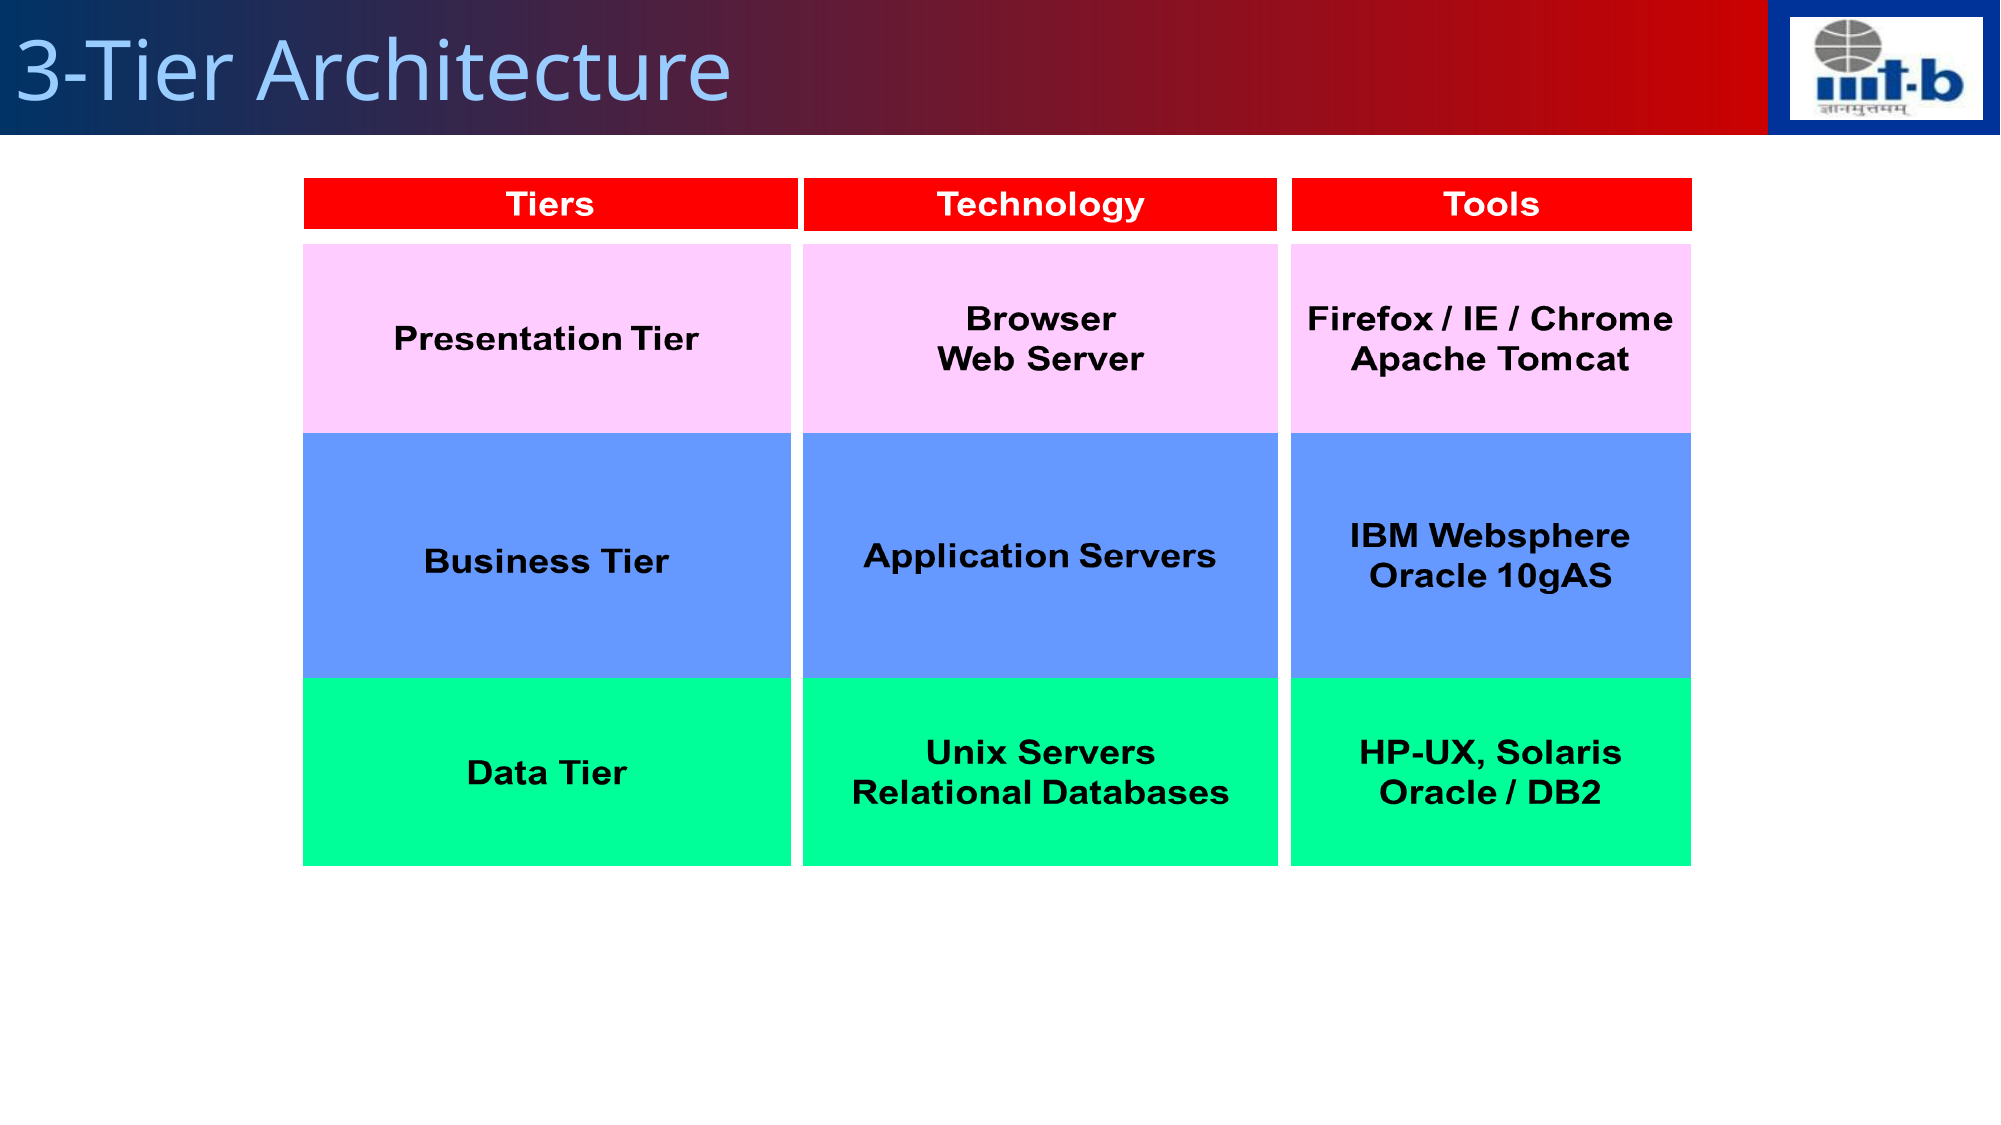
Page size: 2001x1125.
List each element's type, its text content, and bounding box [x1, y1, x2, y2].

title 3-Tier Architecture [0, 0, 1768, 135]
picture [302, 172, 1698, 866]
picture [1790, 17, 1983, 120]
